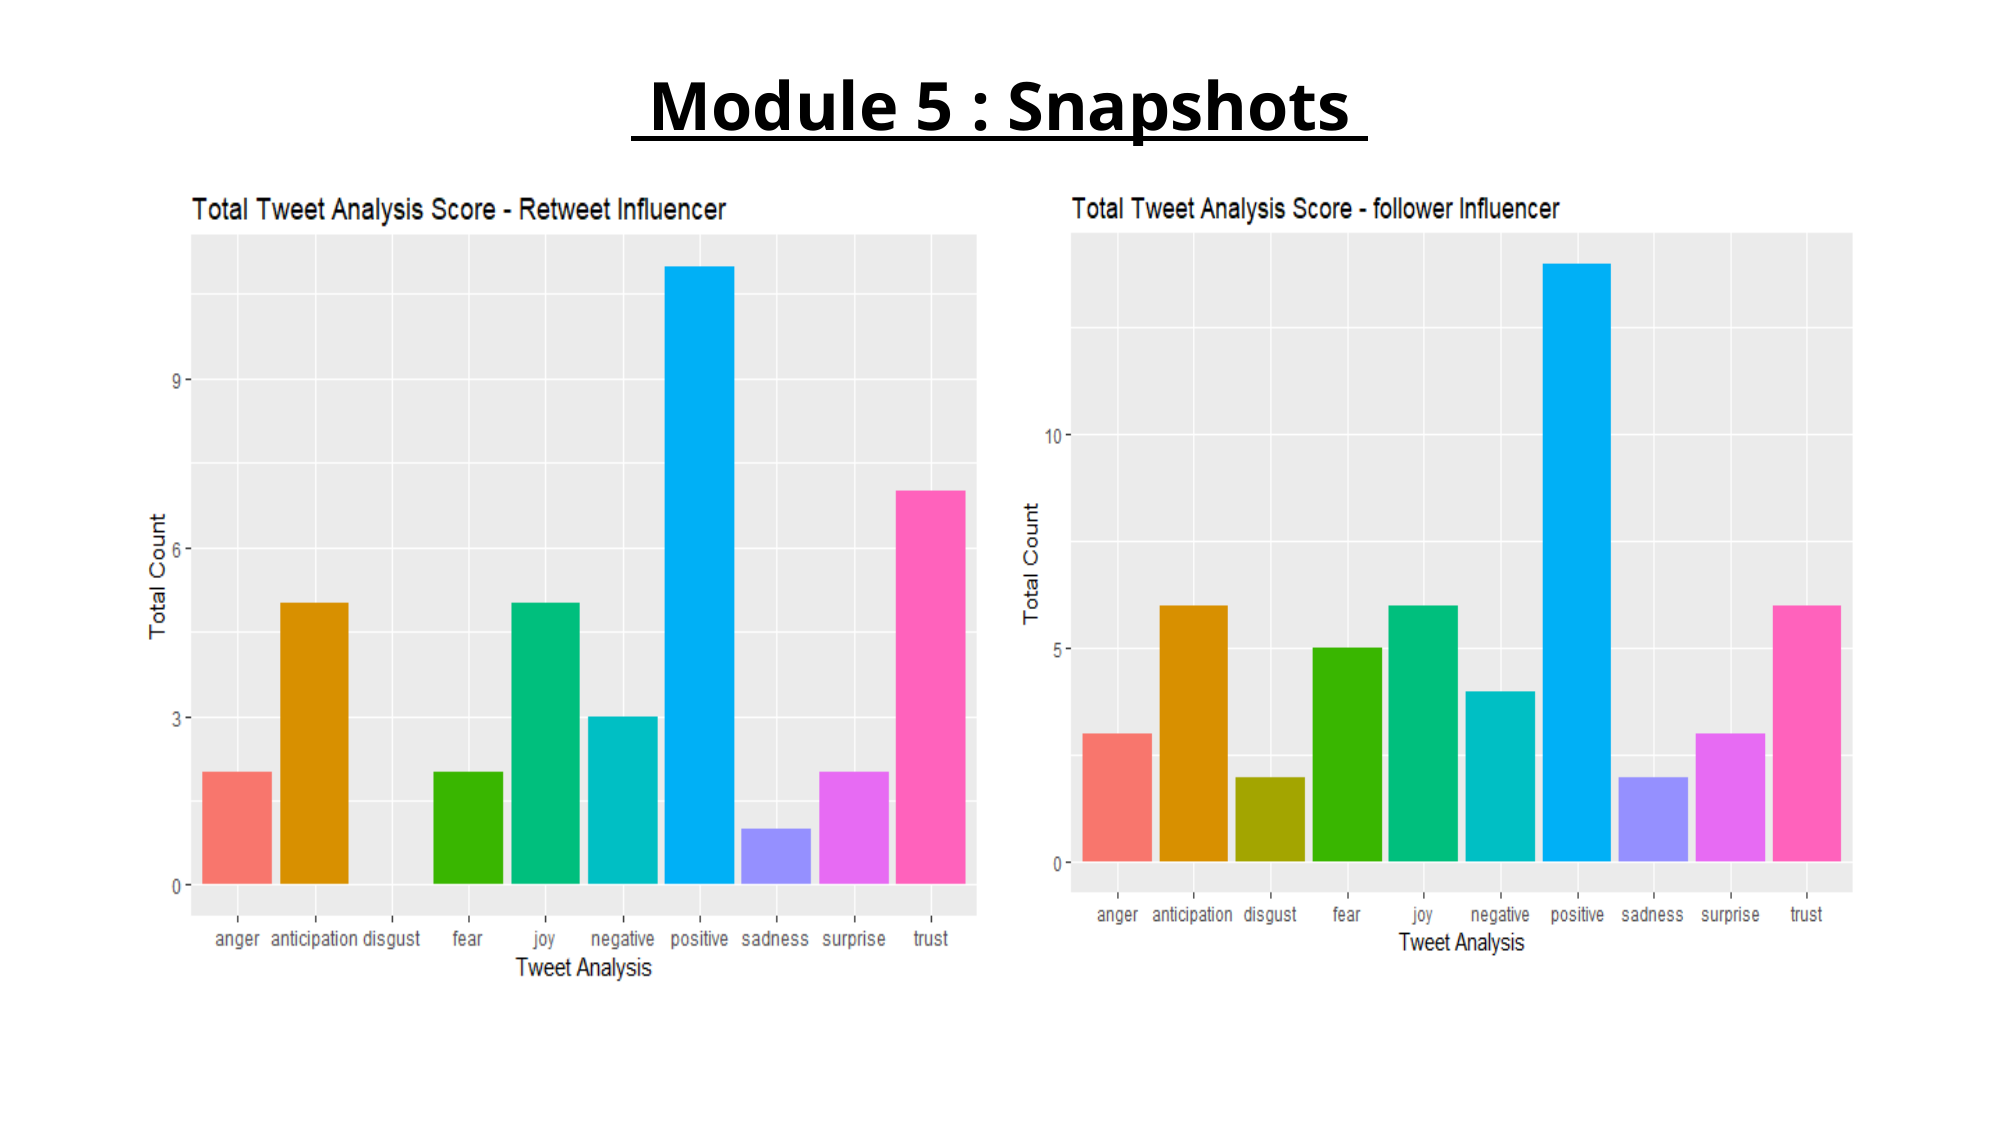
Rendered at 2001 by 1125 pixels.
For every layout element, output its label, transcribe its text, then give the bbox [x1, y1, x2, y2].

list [1012, 182, 1863, 968]
title Module 5 : Snapshots [137, 59, 1863, 159]
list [137, 183, 988, 993]
